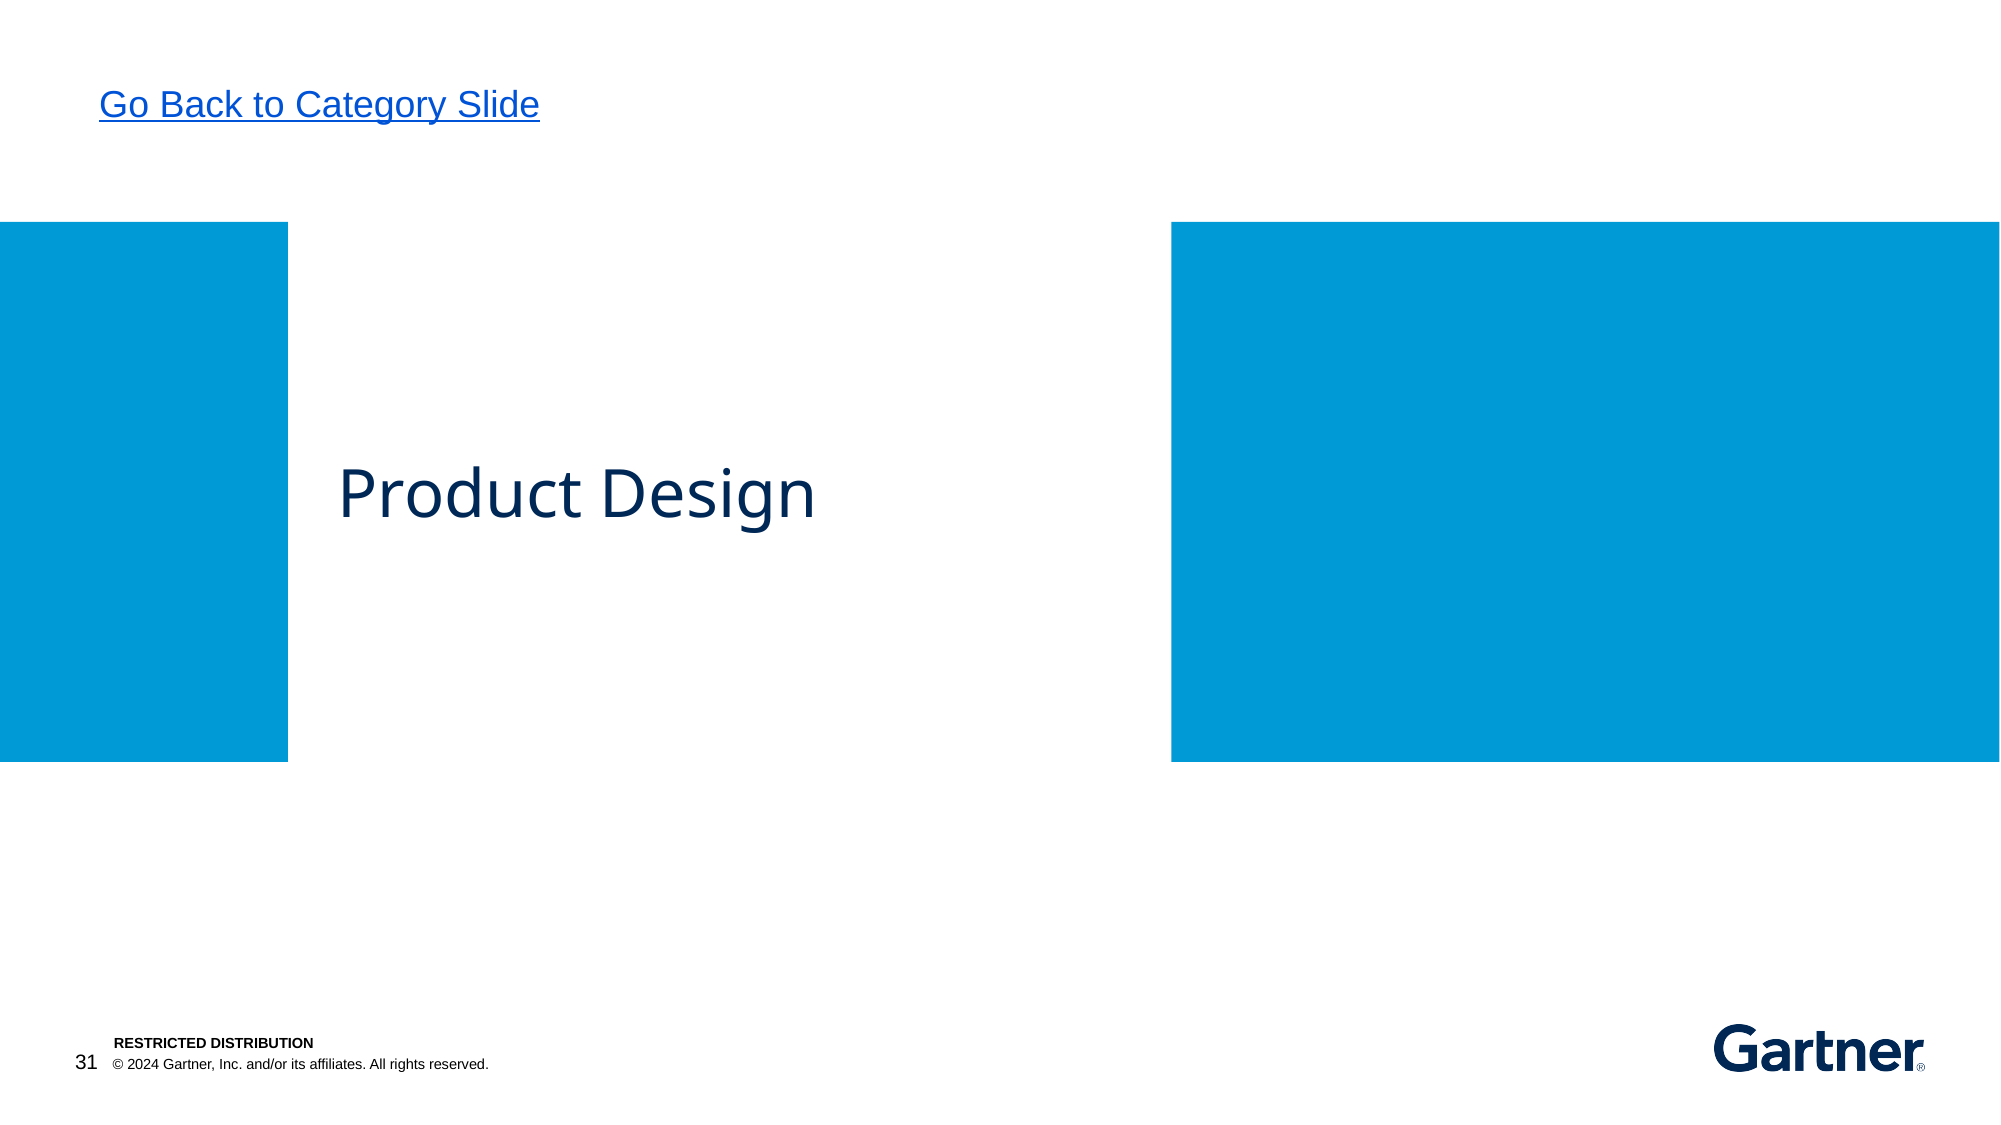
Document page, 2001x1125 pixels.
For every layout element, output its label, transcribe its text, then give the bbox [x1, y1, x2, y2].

title Product Design [337, 250, 1143, 732]
picture [1714, 1024, 1925, 1072]
text_box Go Back to Category Slide [99, 72, 541, 133]
